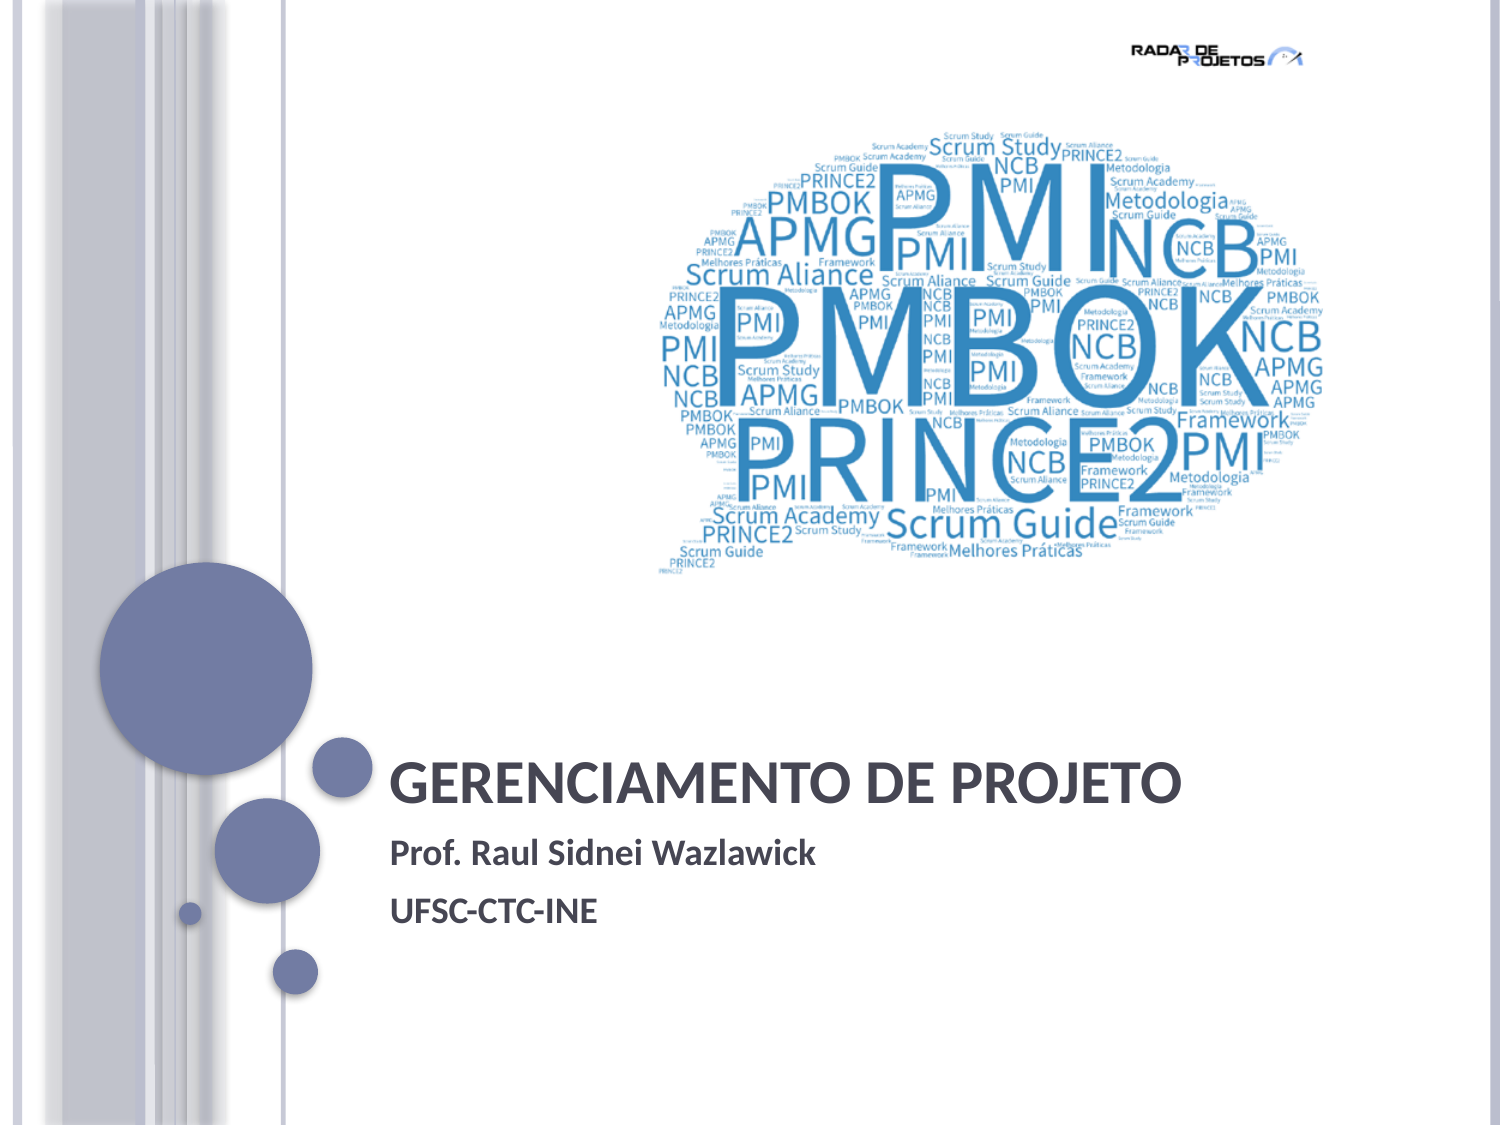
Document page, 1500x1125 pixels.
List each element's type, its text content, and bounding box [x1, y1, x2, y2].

subtitle Prof. Raul Sidnei Wazlawick UFSC-CTC-INE [375, 820, 1388, 1046]
title Gerenciamento de Projeto [375, 512, 1388, 820]
picture [631, 0, 1342, 714]
